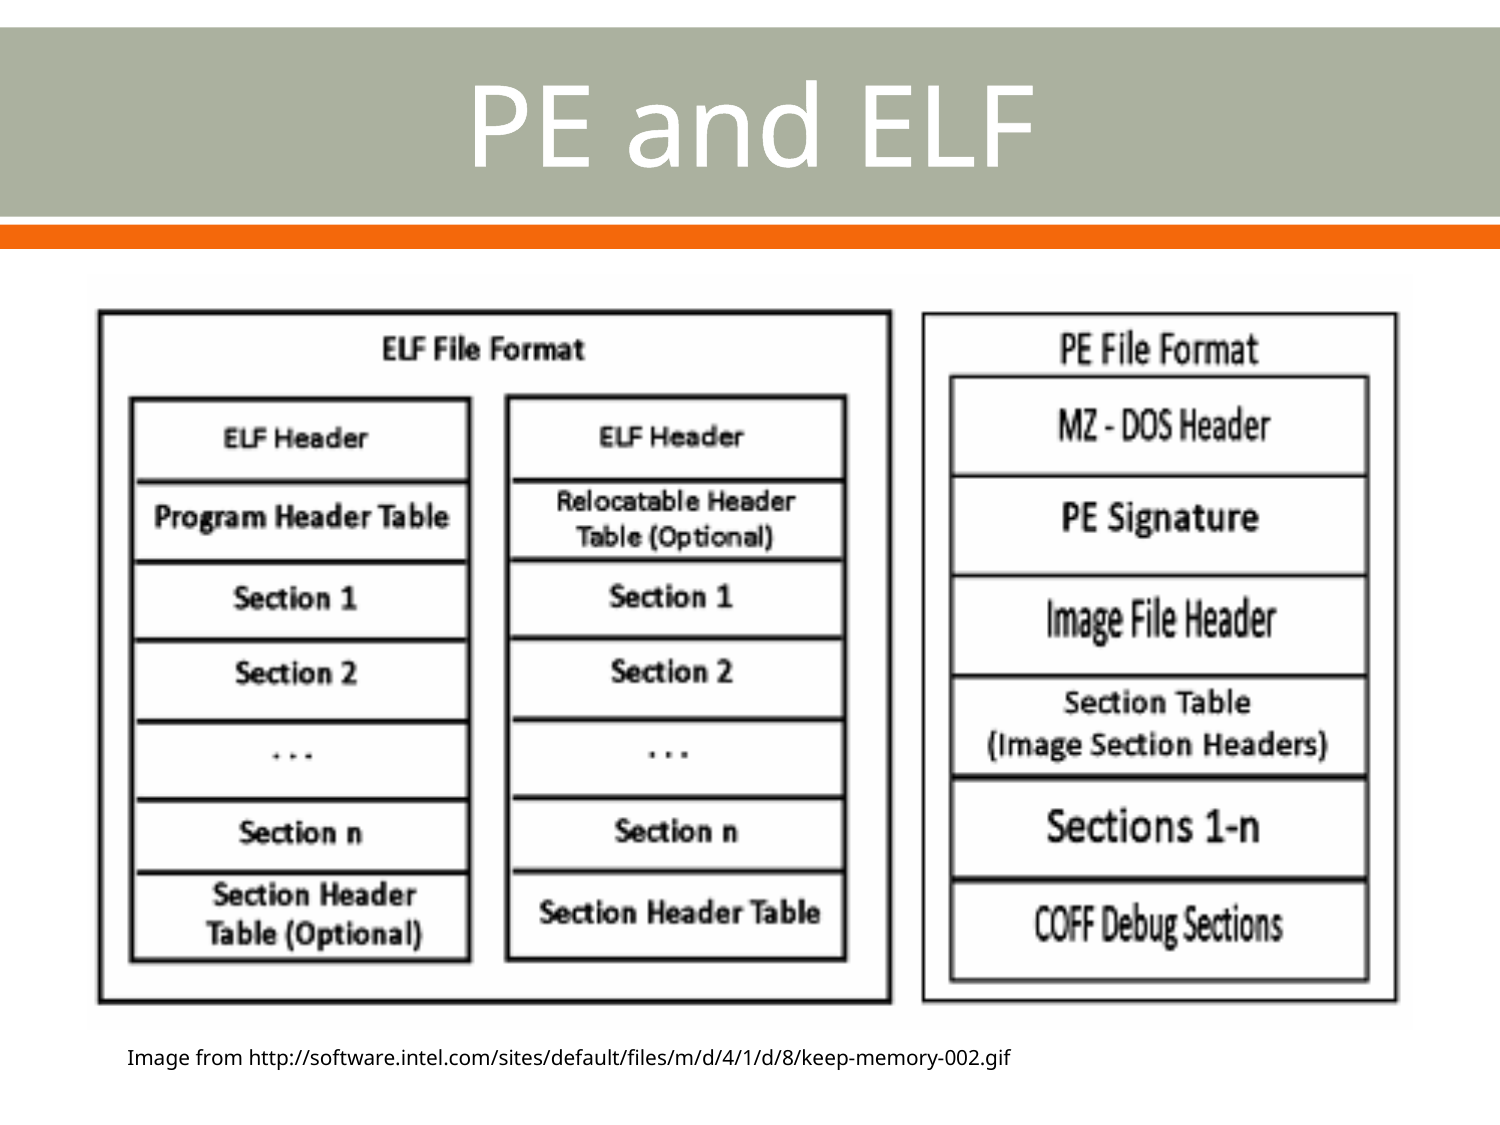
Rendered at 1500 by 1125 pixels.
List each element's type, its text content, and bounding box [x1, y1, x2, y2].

picture [87, 274, 1413, 1030]
title PE and ELF [75, 29, 1425, 213]
text_box Image from http://software.intel.com/sites/default/files/m/d/4/1/d/8/keep-memory-002.gif [112, 1039, 1388, 1078]
